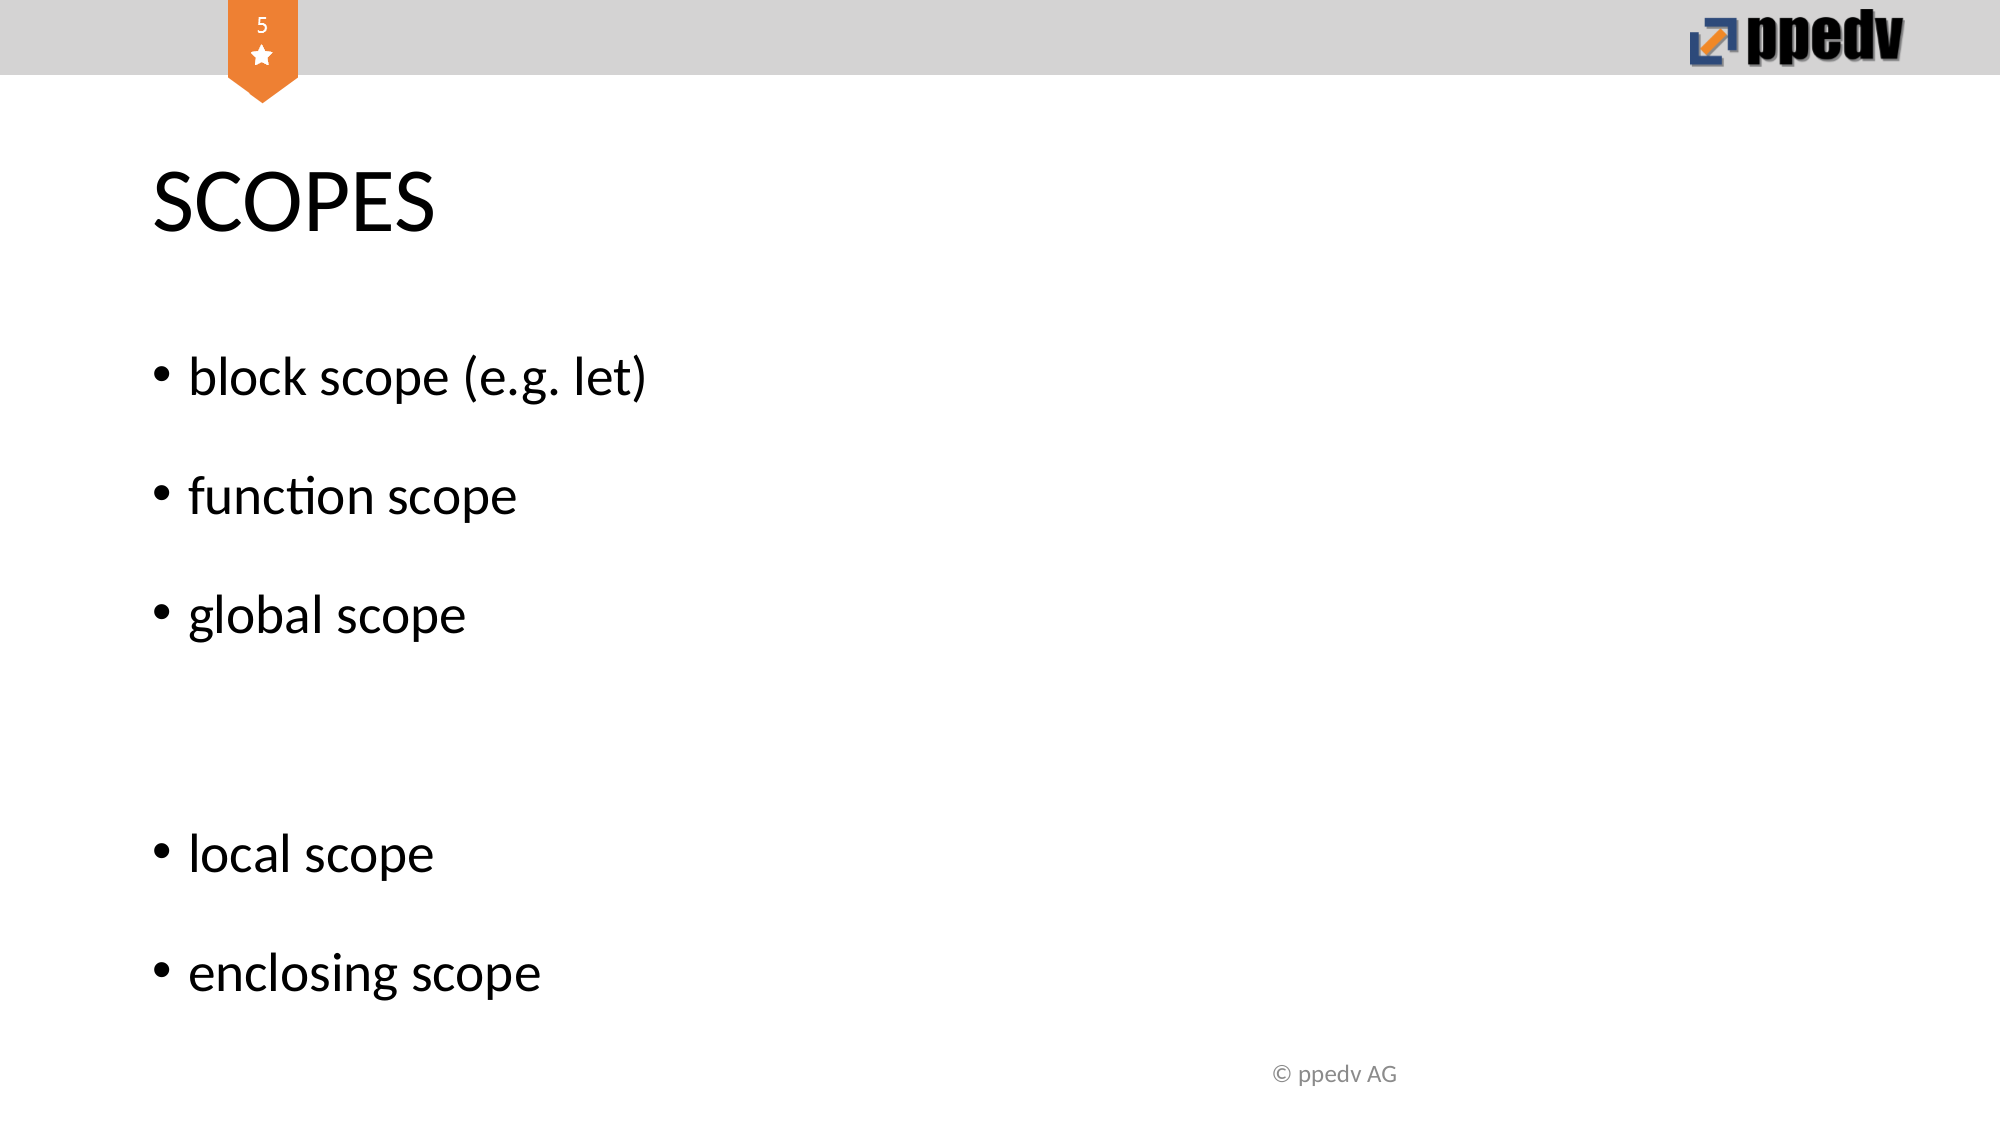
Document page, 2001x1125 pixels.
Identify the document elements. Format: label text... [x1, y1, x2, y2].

picture [0, 0, 2000, 104]
list block scope (e.g. let) function scope global scope local scope enclosing scope [137, 299, 1863, 1014]
footer © ppedv AG [137, 1042, 1413, 1103]
title SCOPES [137, 75, 1863, 278]
